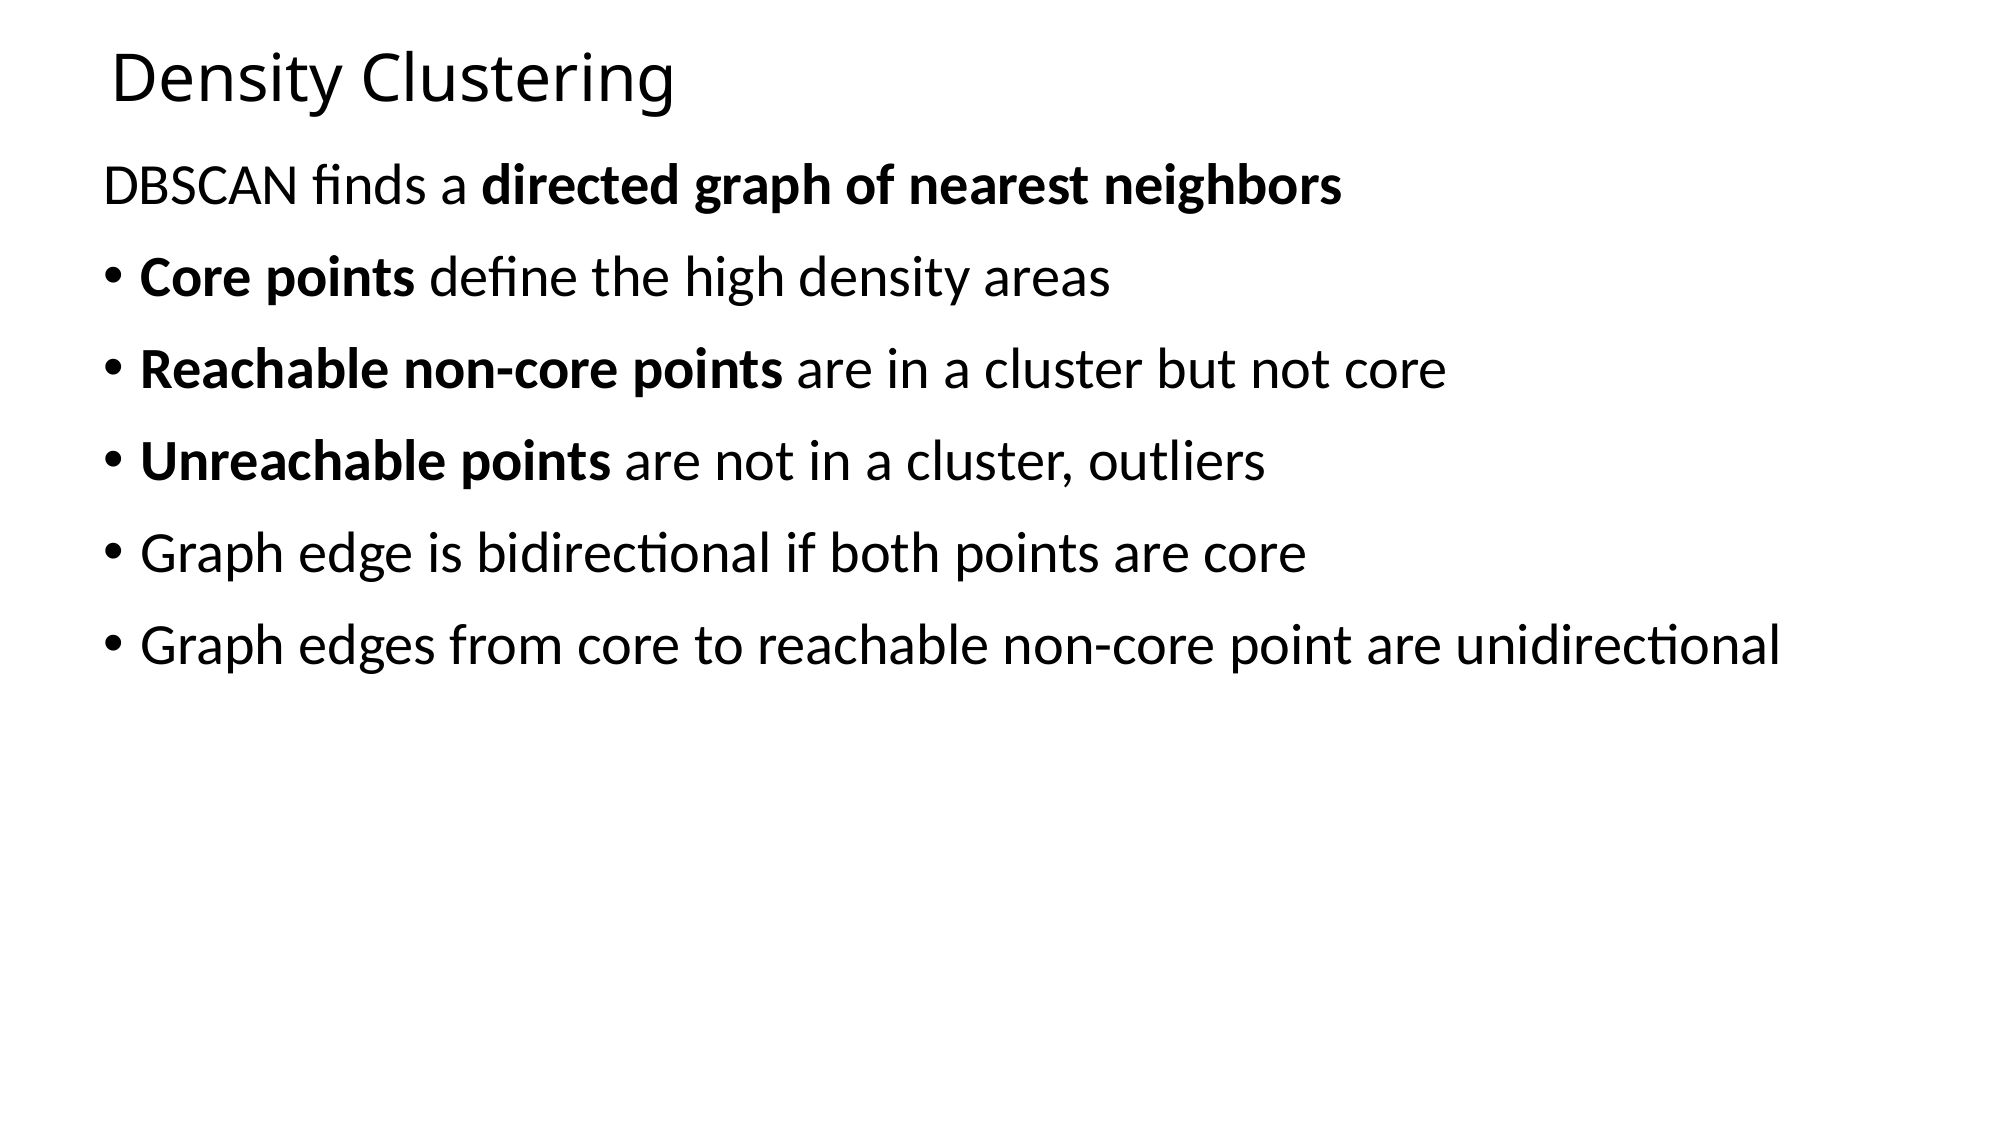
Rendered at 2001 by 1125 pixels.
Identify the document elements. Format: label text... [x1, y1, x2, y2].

title Density Clustering [95, 36, 1821, 124]
list DBSCAN finds a directed graph of nearest neighbors Core points define the high density areas Reachable non-core points are in a cluster but not core Unreachable points are not in a cluster, outliers Graph edge is bidirectional if both points are core Graph edges from core to reachable non-core point are unidirectional [88, 146, 1946, 1067]
